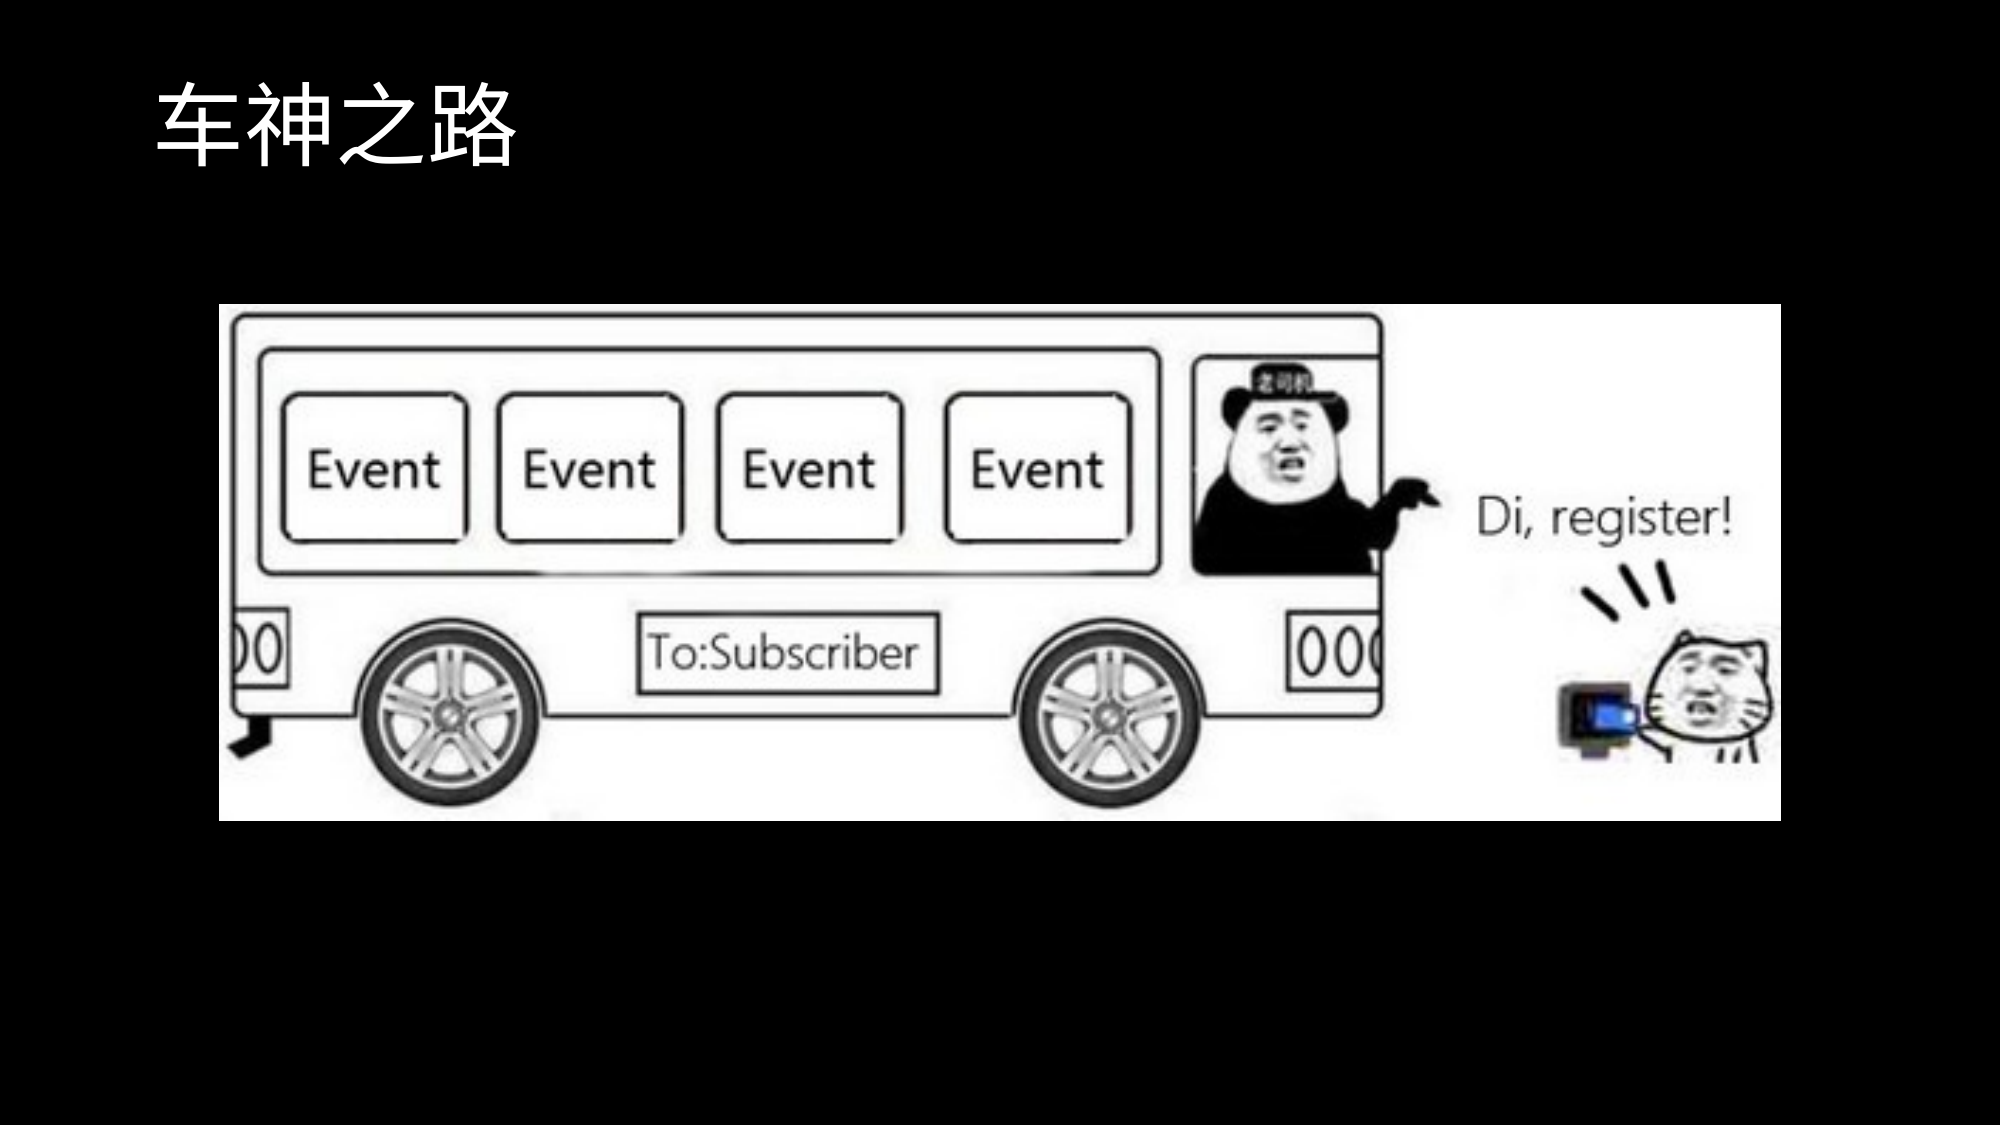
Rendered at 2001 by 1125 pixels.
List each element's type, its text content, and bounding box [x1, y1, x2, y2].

picture [218, 303, 1781, 821]
title 车神之路 [137, 38, 1863, 221]
